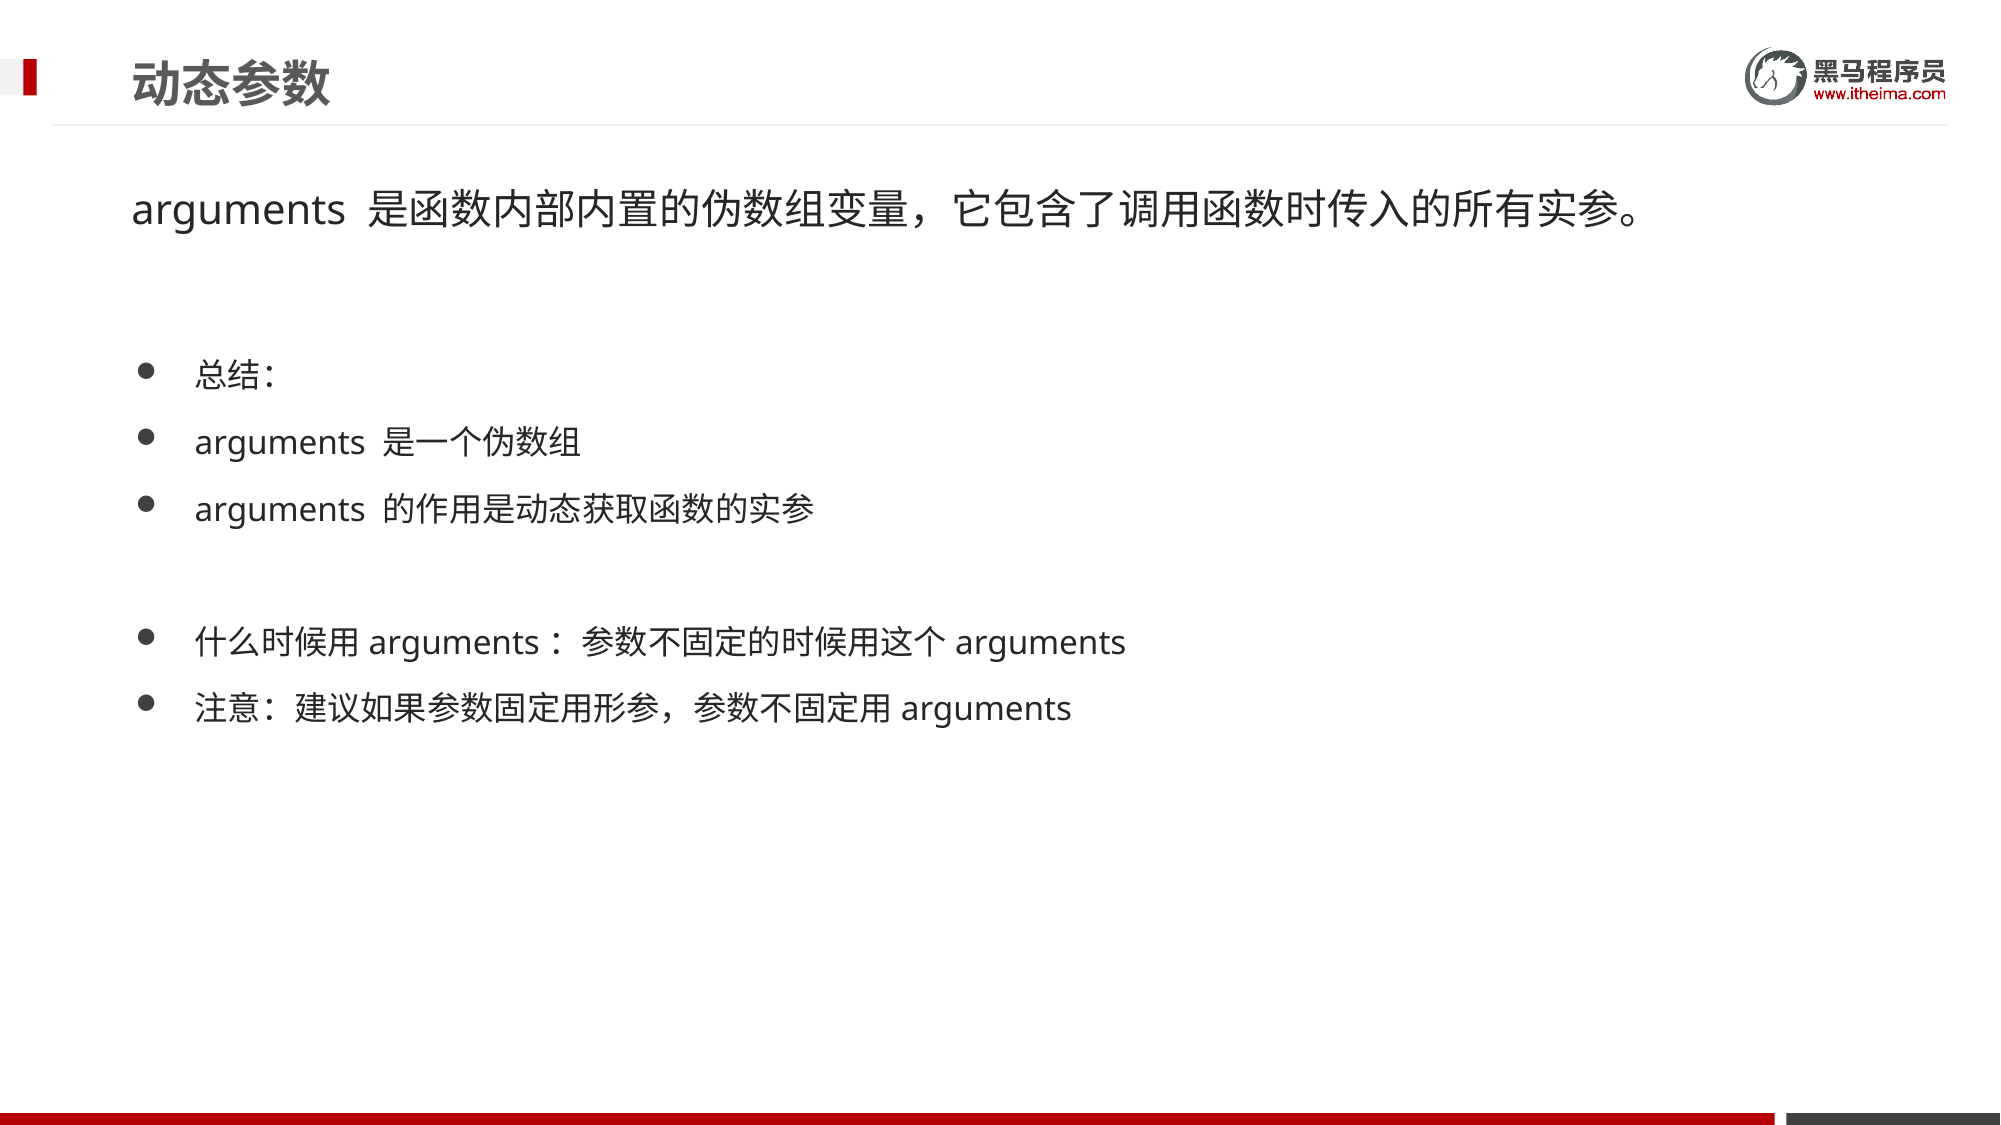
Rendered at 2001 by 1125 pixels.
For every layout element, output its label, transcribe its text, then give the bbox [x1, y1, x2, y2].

list 总结： arguments 是一个伪数组 arguments 的作用是动态获取函数的实参 什么时候用arguments：参数不固定的时候用这个arguments 注意：建议如果参数固定用形参，参数不固定用arguments [120, 327, 1884, 877]
picture [1744, 46, 1946, 106]
list arguments 是函数内部内置的伪数组变量，它包含了调用函数时传入的所有实参。 [116, 154, 1880, 261]
title 动态参数 [116, 40, 1556, 125]
